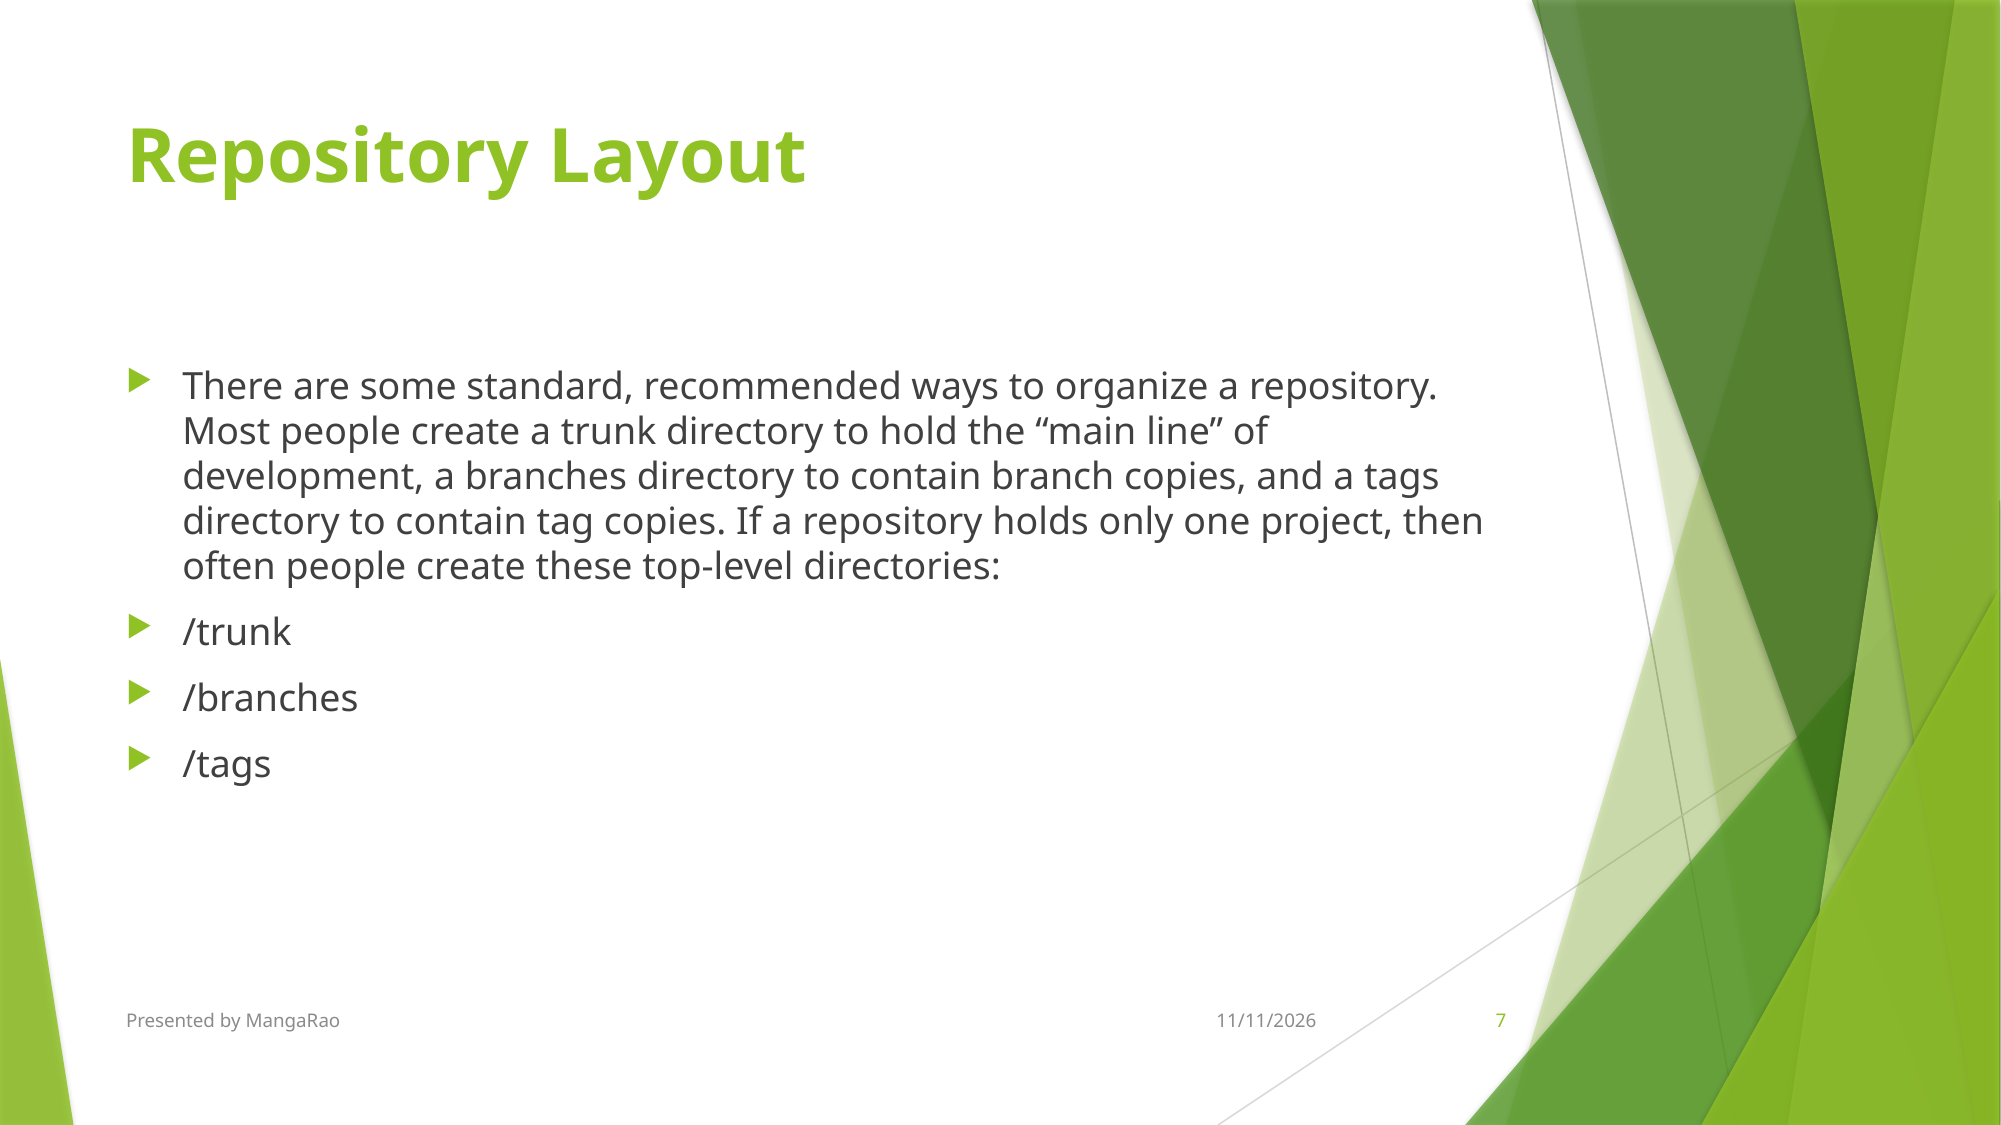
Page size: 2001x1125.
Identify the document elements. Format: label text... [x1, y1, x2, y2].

list There are some standard, recommended ways to organize a repository. Most people create a trunk directory to hold the “main line” of development, a branches directory to contain branch copies, and a tags directory to contain tag copies. If a repository holds only one project, then often people create these top-level directories: /trunk /branches /tags [111, 354, 1522, 992]
footer Presented by MangaRao [111, 991, 1145, 1051]
title Repository Layout [111, 99, 1522, 317]
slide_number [1181, 991, 1332, 1051]
slide_number 7 [1409, 991, 1522, 1051]
